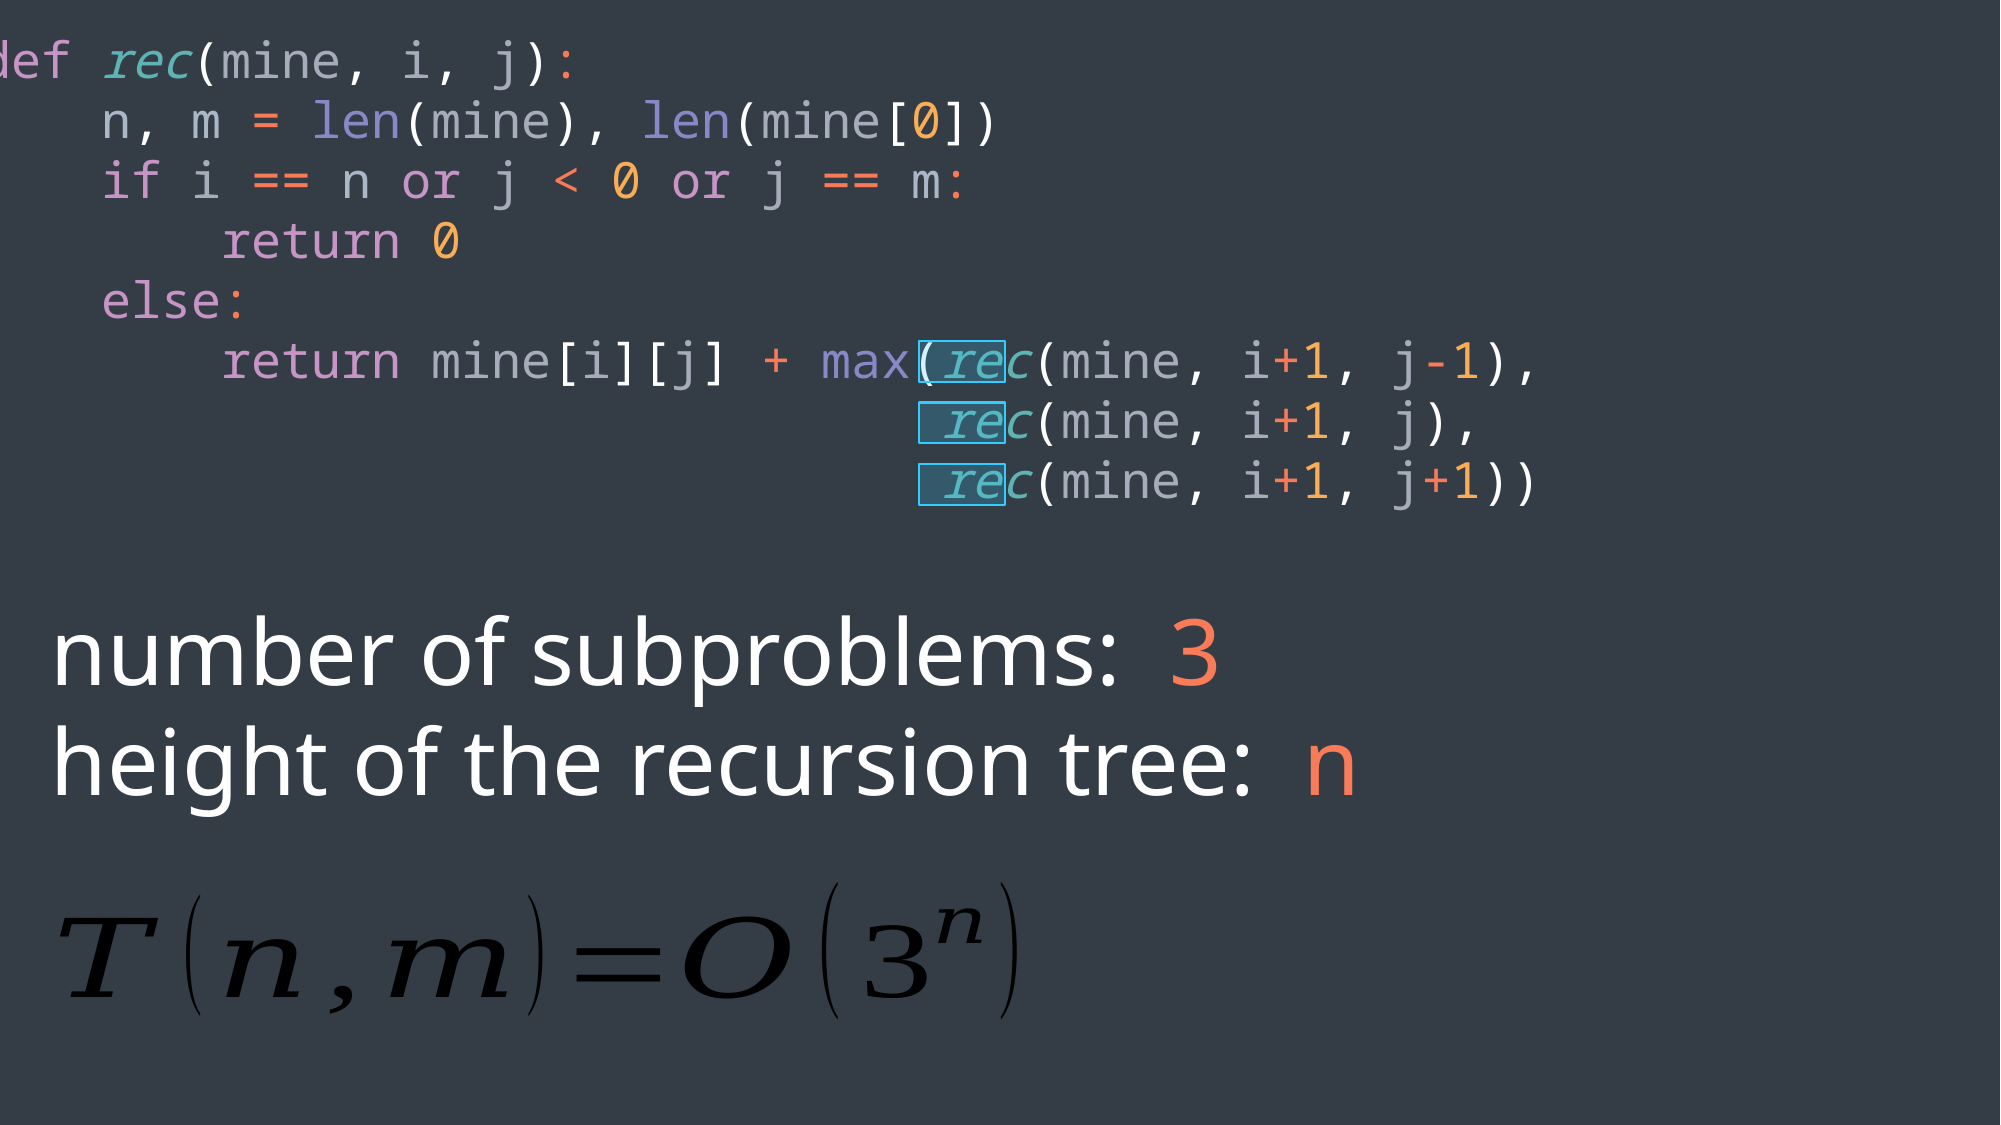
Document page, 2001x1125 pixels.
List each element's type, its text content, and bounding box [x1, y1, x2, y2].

text_box [919, 463, 1006, 505]
text_box [919, 402, 1006, 444]
text_box number of subproblems: 3 height of the recursion tree: n [50, 593, 1361, 814]
text_box [919, 341, 1006, 382]
text_box def rec(mine, i, j): n, m = len(mine), len(mine[0]) if i == n or j < 0 or j == m: return 0 else: return mine[i][j] + max(rec(mine, i+1, j-1), rec(mine, i+1, j), rec(mine, i+1, j+1)) [0, 20, 1587, 516]
